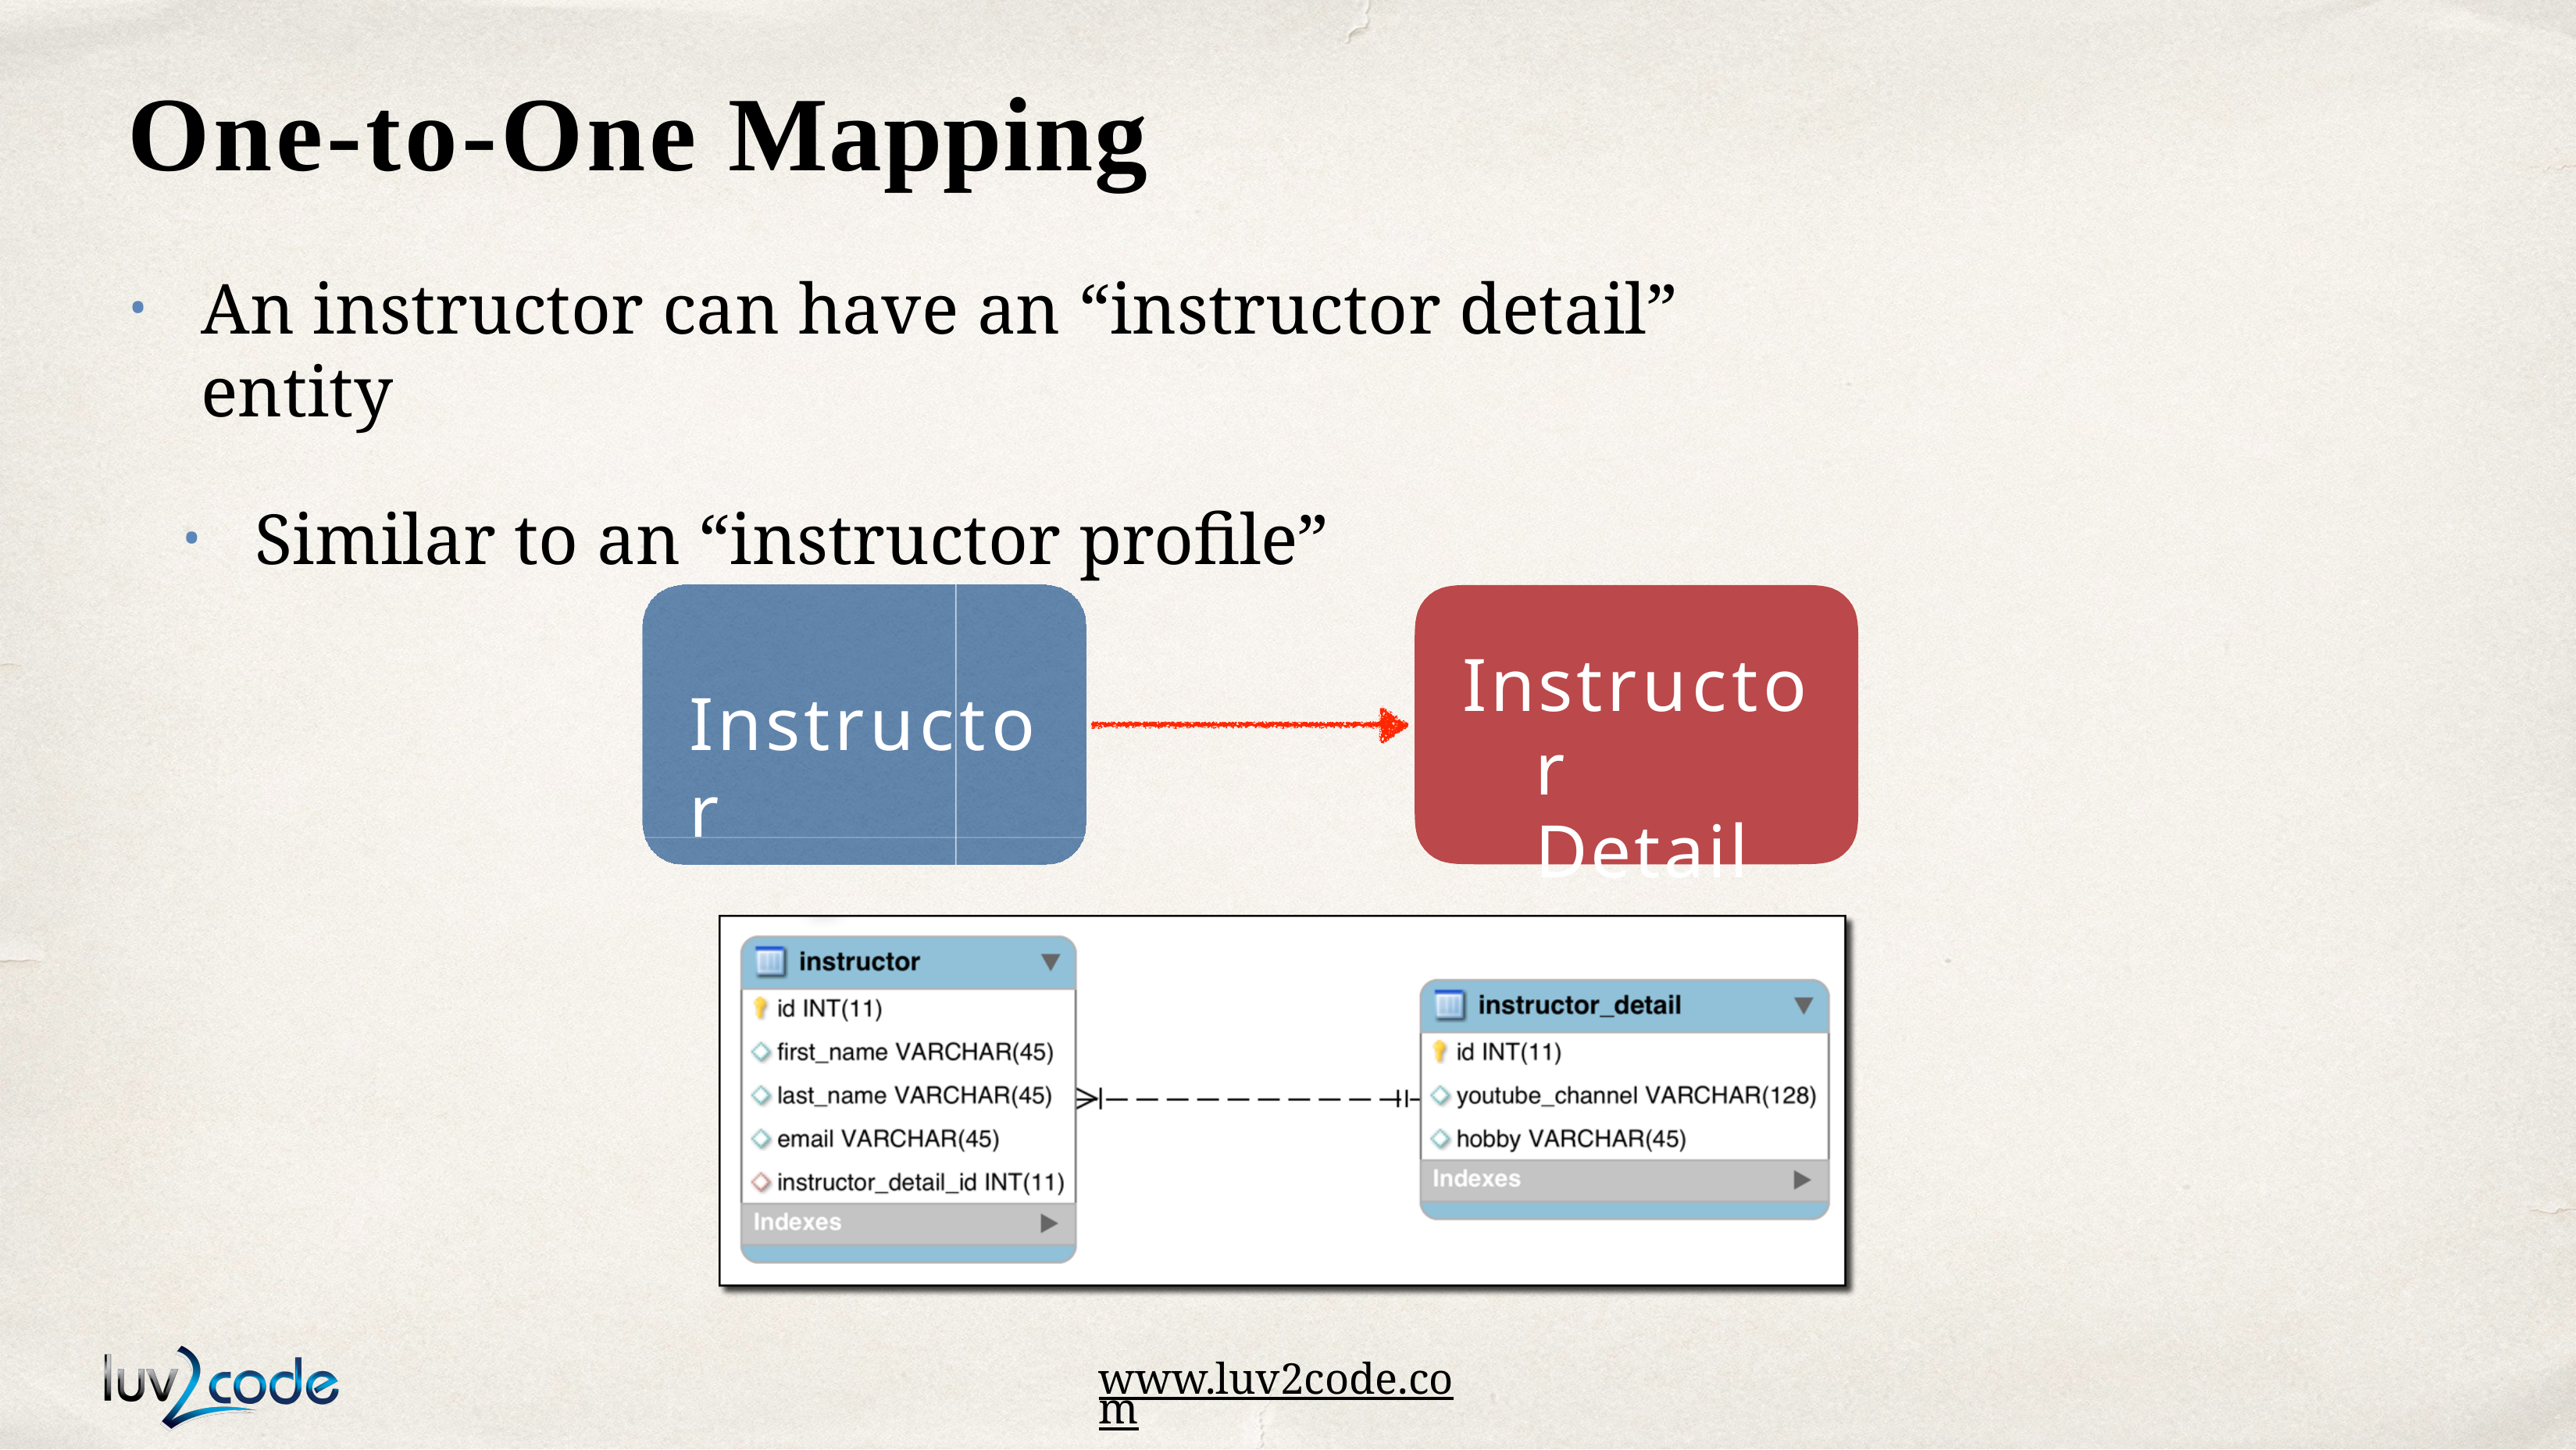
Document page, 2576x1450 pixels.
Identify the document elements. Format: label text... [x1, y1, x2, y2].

title One-to-One Mapping [126, 62, 1153, 262]
picture [0, 0, 2576, 1449]
text_box An instructor can have an “instructor detail” entity Similar to an “instructor profile” [125, 262, 1778, 579]
text_box Instructor Detail [1461, 635, 1814, 893]
text_box www.luv2code.com [1097, 1363, 1479, 1410]
text_box [1415, 584, 1859, 864]
